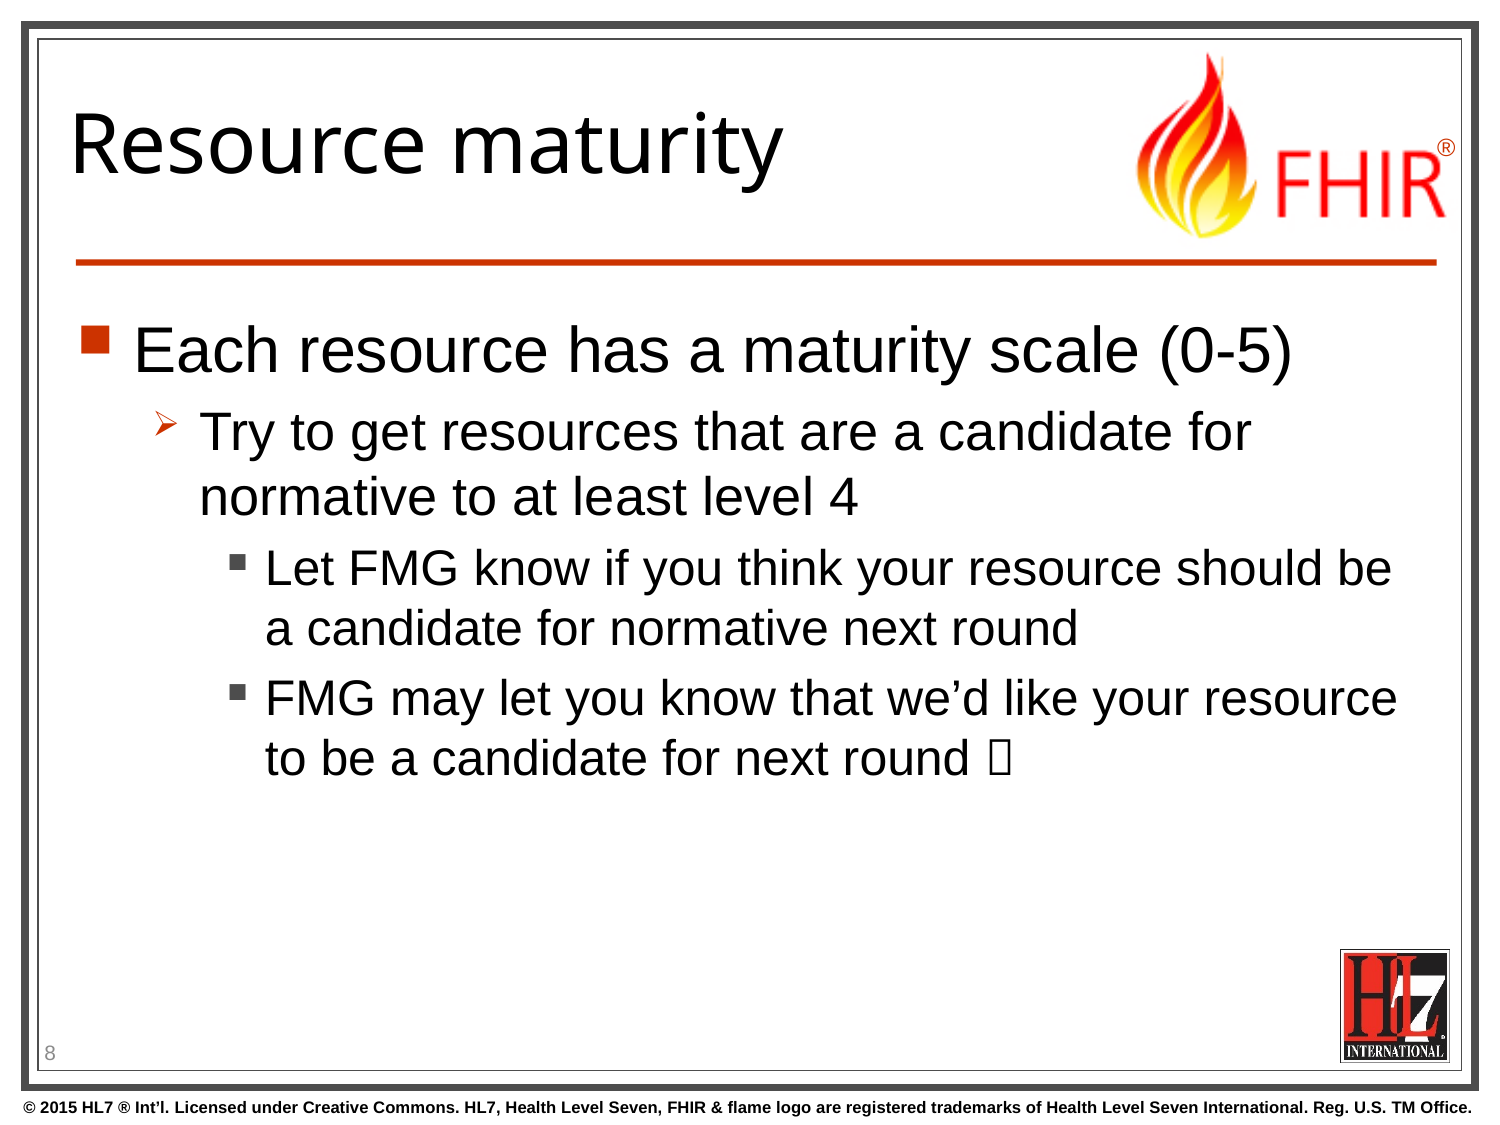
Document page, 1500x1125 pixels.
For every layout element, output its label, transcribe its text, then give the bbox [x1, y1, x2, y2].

slide_number 8 [29, 1034, 148, 1071]
title Resource maturity [53, 54, 1128, 244]
picture [1124, 42, 1458, 249]
picture [1340, 949, 1450, 1063]
list Each resource has a maturity scale (0-5) Try to get resources that are a candidate for normative to at least level 4 Let FMG know if you think your resource should be a candidate for normative next round FMG may let you know that we’d like your resource to be a candidate for next round  [62, 299, 1438, 1059]
